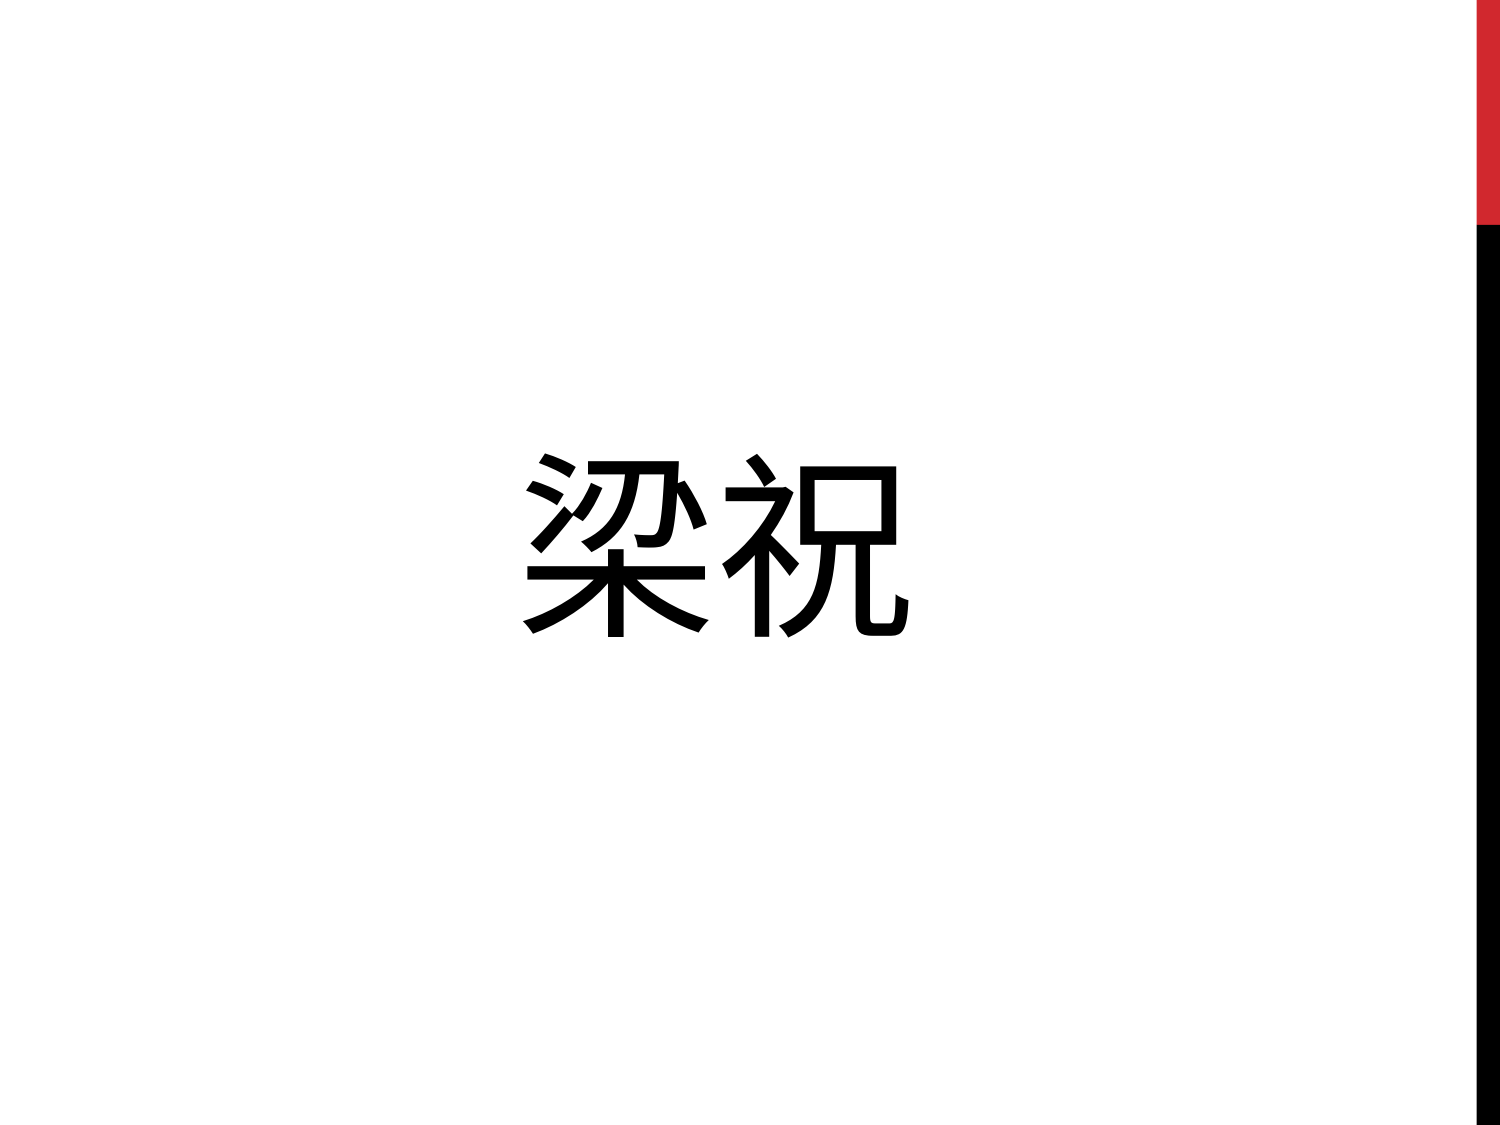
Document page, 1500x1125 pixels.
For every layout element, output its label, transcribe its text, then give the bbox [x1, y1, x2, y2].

title 梁祝 [501, 444, 1452, 670]
